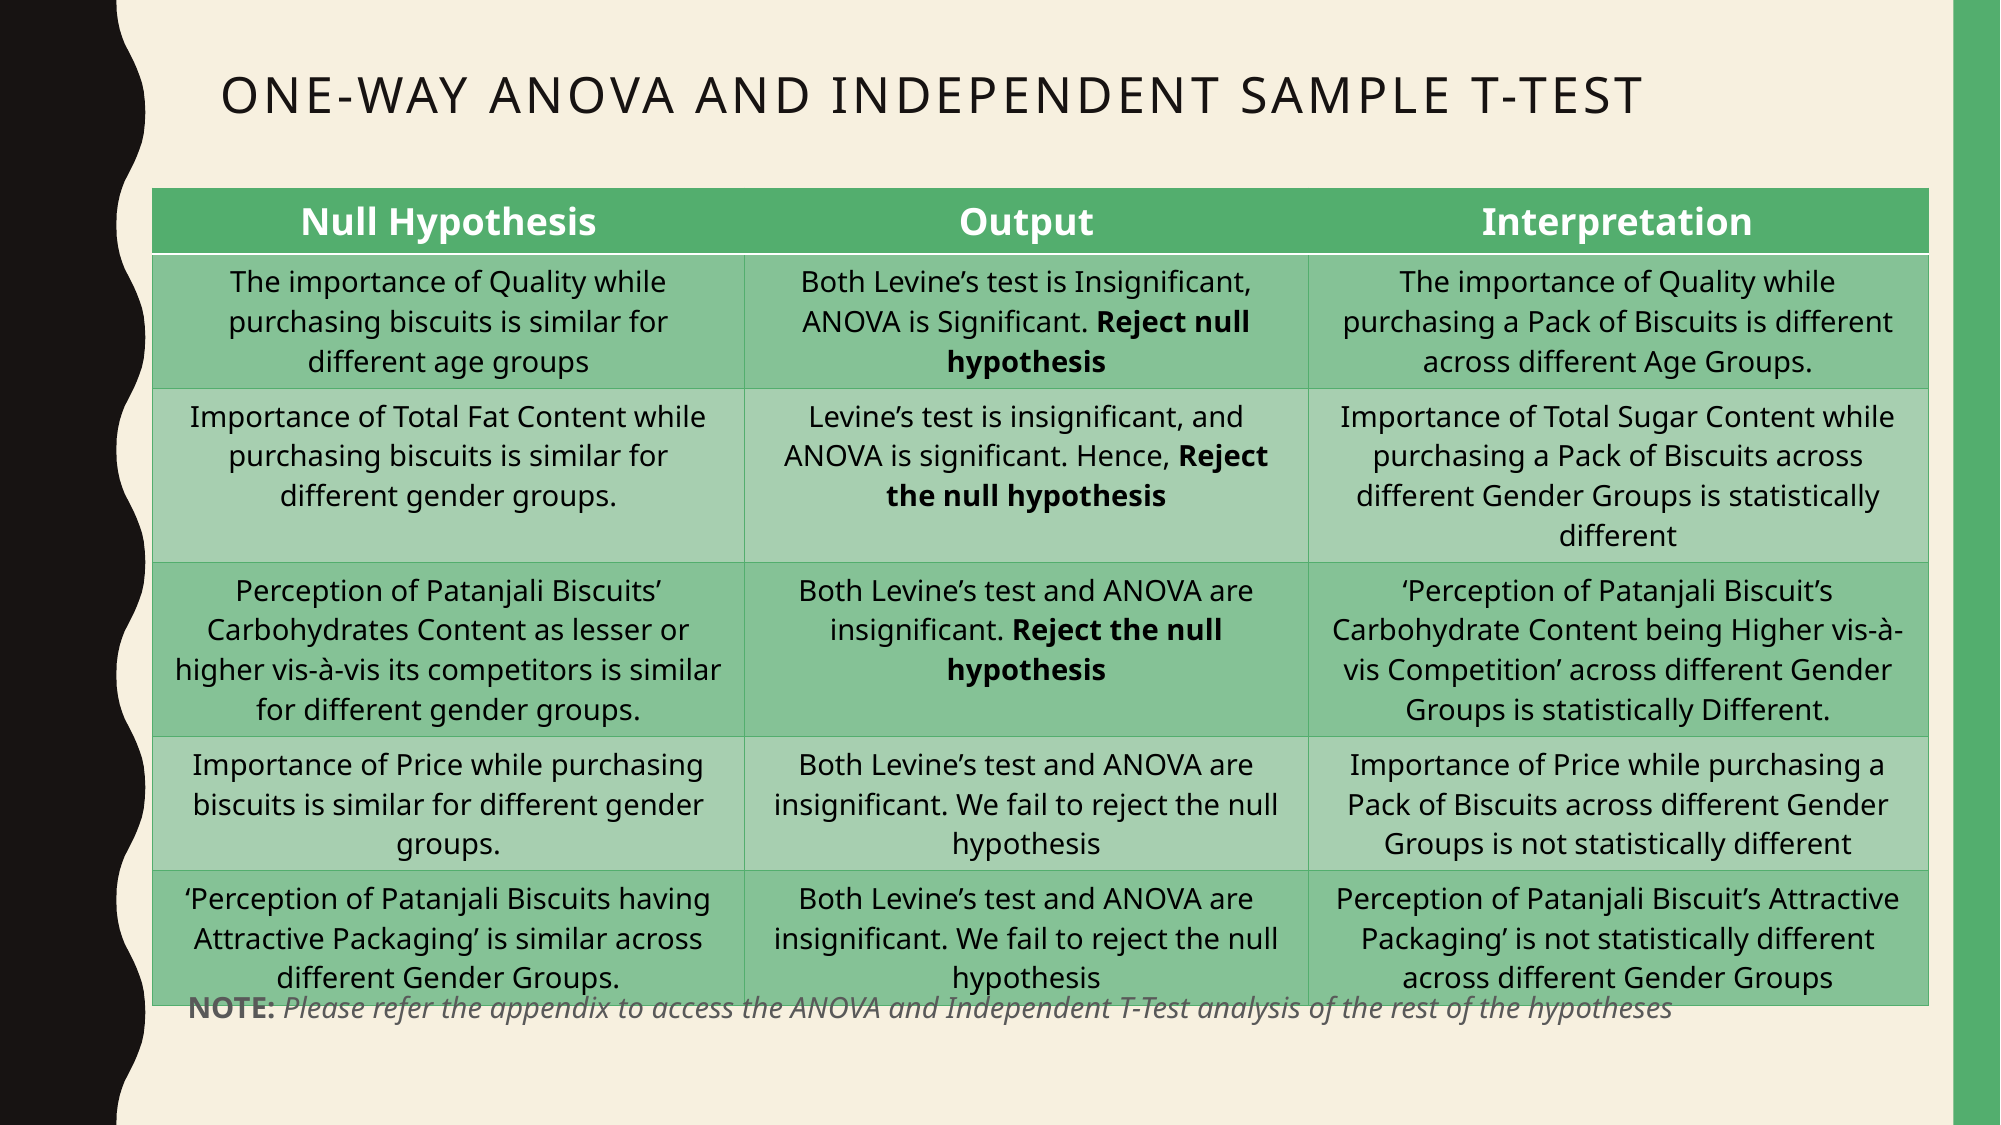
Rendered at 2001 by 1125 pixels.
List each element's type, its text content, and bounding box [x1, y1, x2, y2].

table_cell Importance of Price while purchasing a Pack of Biscuits across different Gender Groups is not statistically different [1309, 737, 1928, 870]
table_cell Both Levine’s test and ANOVA are insignificant. Reject the null hypothesis [745, 563, 1308, 736]
table_cell The importance of Quality while purchasing biscuits is similar for different age groups [153, 255, 744, 388]
title One-way anova and Independent sample t-test [205, 62, 1875, 147]
table_cell The importance of Quality while purchasing a Pack of Biscuits is different across different Age Groups. [1309, 255, 1928, 388]
table_header Null Hypothesis [153, 189, 744, 253]
table_cell ‘Perception of Patanjali Biscuits having Attractive Packaging’ is similar across different Gender Groups. [153, 871, 744, 1005]
table_cell Importance of Price while purchasing biscuits is similar for different gender groups. [153, 737, 744, 870]
list NOTE: Please refer the appendix to access the ANOVA and Independent T-Test analysis of the rest of the hypotheses [172, 978, 1908, 1030]
table_cell Both Levine’s test is Insignificant, ANOVA is Significant. Reject null hypothesis [745, 255, 1308, 388]
table_header Output [745, 189, 1308, 253]
table_cell Both Levine’s test and ANOVA are insignificant. We fail to reject the null hypothesis [745, 737, 1308, 870]
table_cell Perception of Patanjali Biscuit’s Attractive Packaging’ is not statistically different across different Gender Groups [1309, 871, 1928, 1005]
table_cell Importance of Total Sugar Content while purchasing a Pack of Biscuits across different Gender Groups is statistically different [1309, 389, 1928, 562]
table_cell Both Levine’s test and ANOVA are insignificant. We fail to reject the null hypothesis [745, 871, 1308, 978]
table_cell Levine’s test is insignificant, and ANOVA is significant. Hence, Reject the null hypothesis [745, 389, 1308, 562]
table_cell ‘Perception of Patanjali Biscuit’s Carbohydrate Content being Higher vis-à-vis Competition’ across different Gender Groups is statistically Different. [1309, 563, 1928, 736]
table_header Interpretation [1309, 189, 1928, 253]
table_cell Perception of Patanjali Biscuits’ Carbohydrates Content as lesser or higher vis-à-vis its competitors is similar for different gender groups. [153, 563, 744, 736]
table_cell Importance of Total Fat Content while purchasing biscuits is similar for different gender groups. [153, 389, 744, 562]
